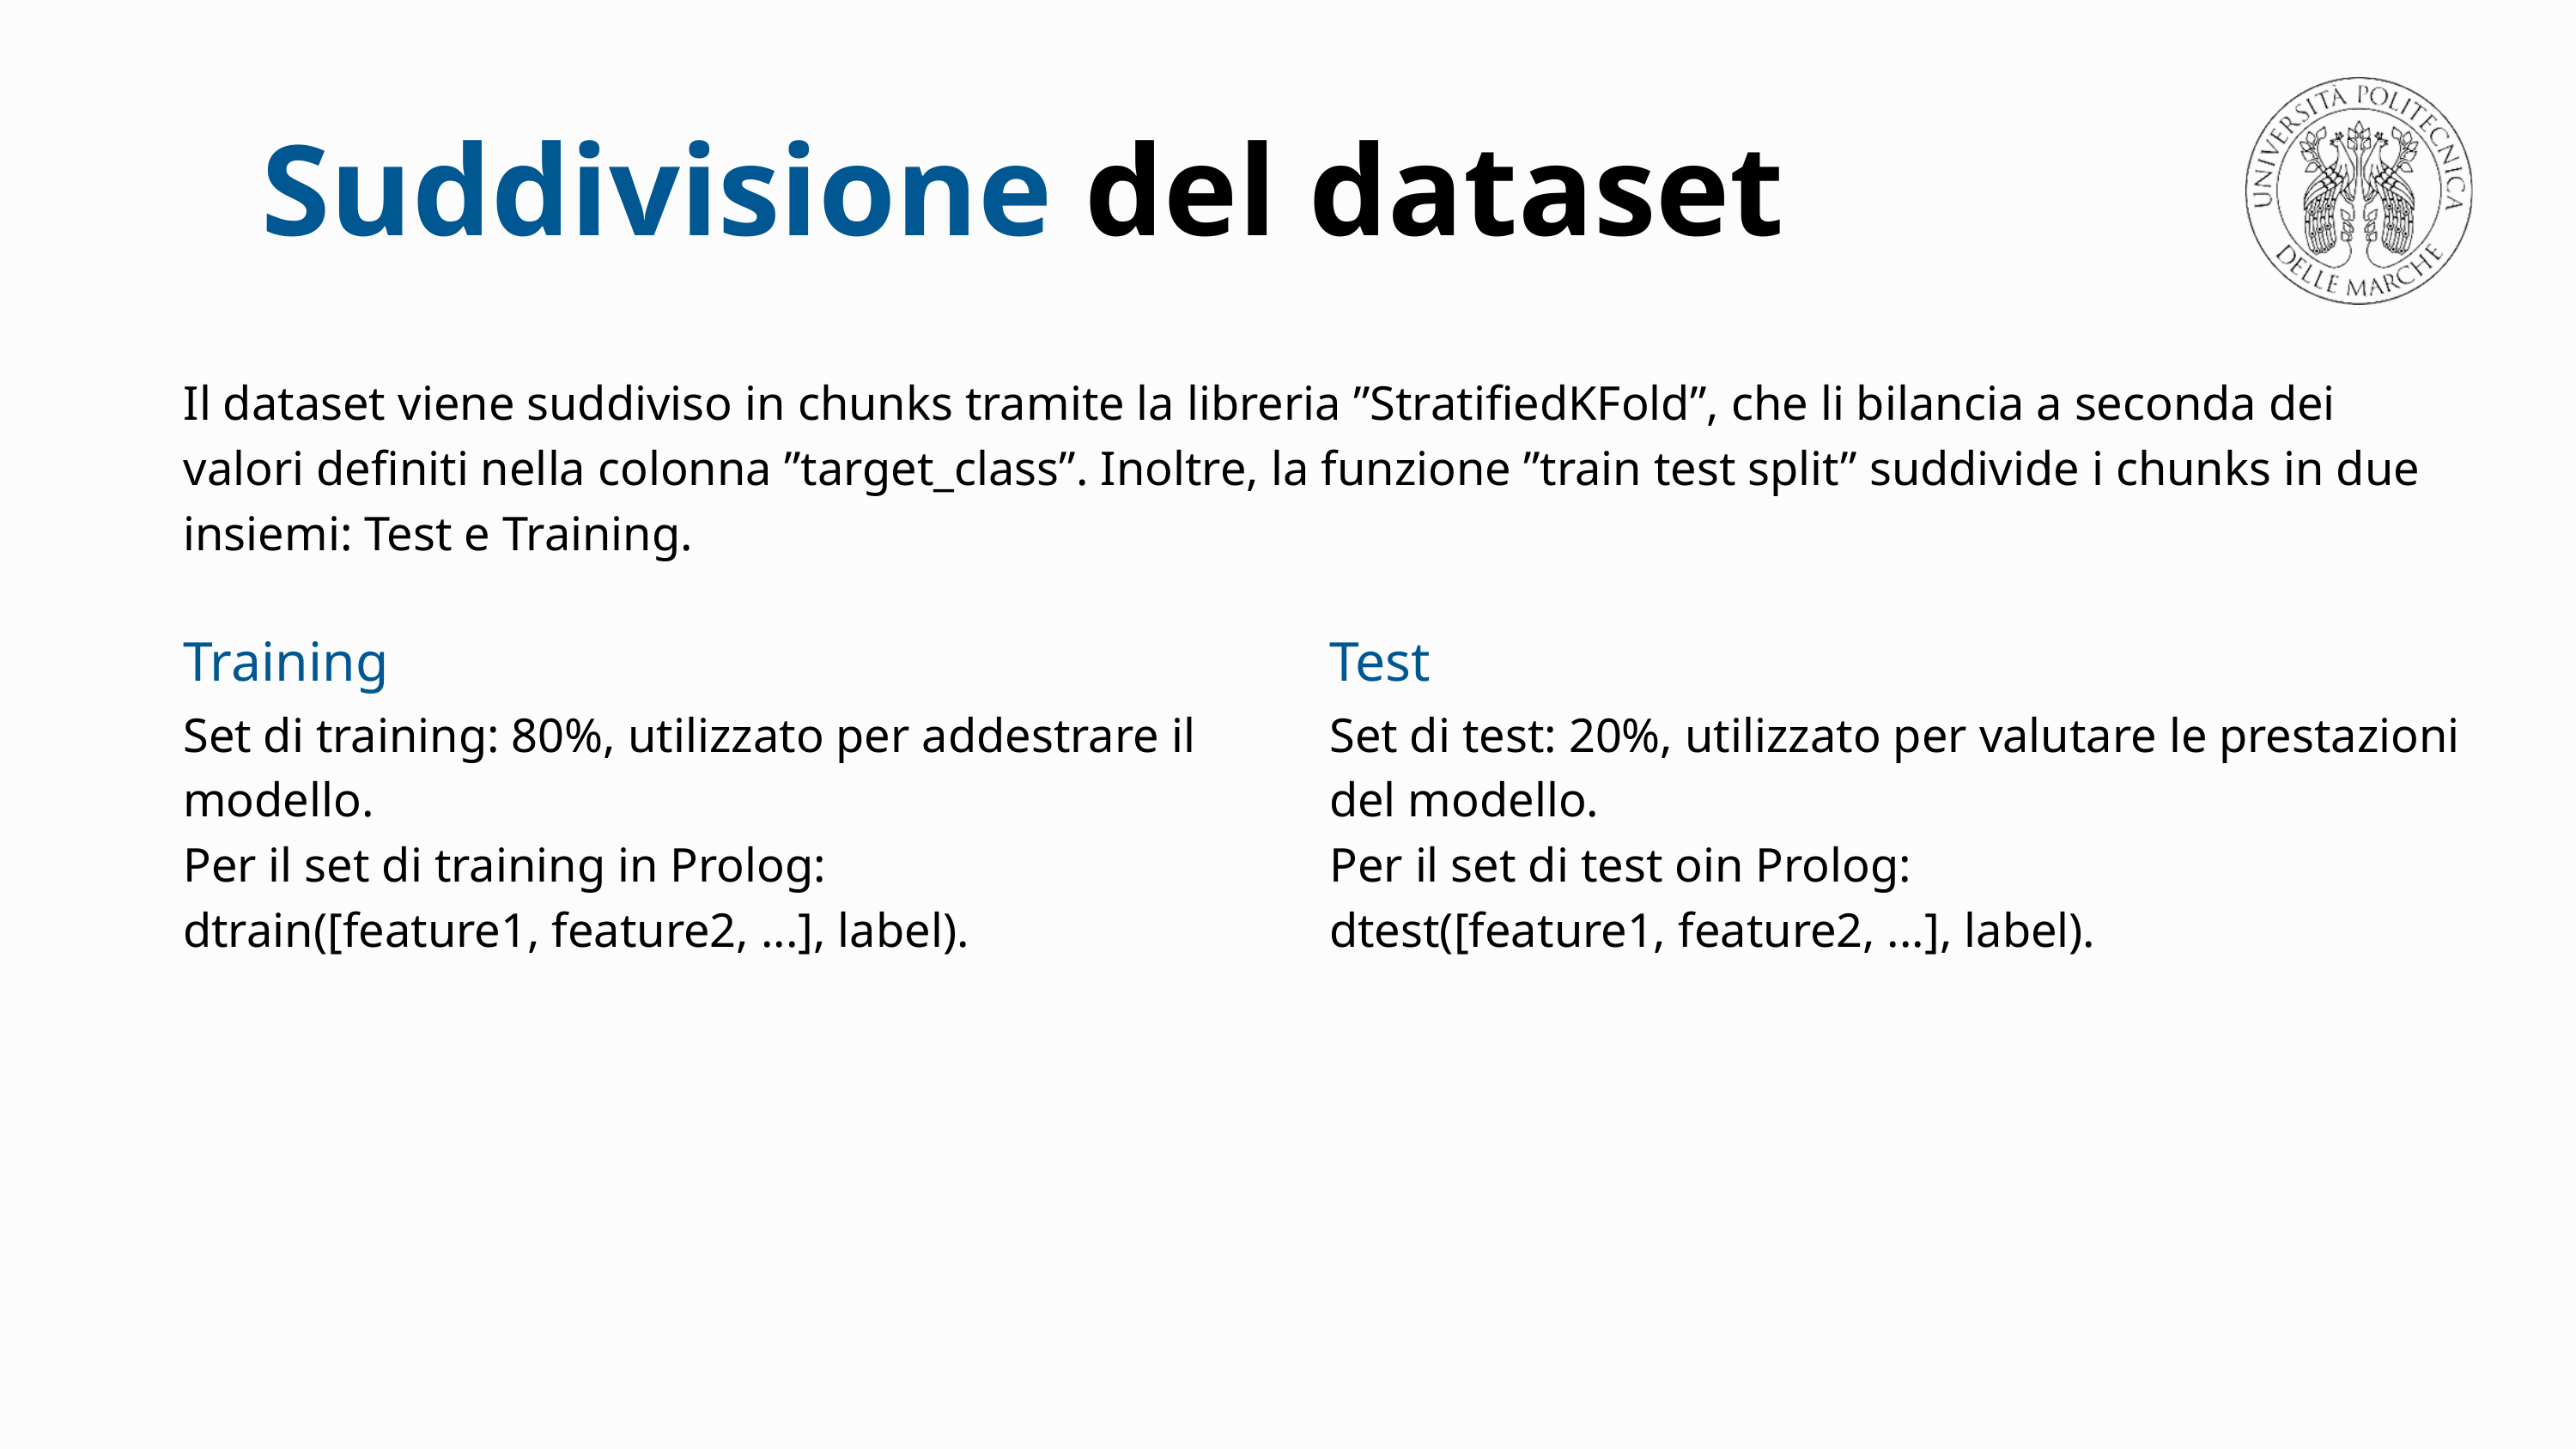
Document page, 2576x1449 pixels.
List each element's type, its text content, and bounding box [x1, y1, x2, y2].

text_box Il dataset viene suddiviso in chunks tramite la libreria ”StratifiedKFold”, che li bilancia a seconda dei valori definiti nella colonna ”target_class”. Inoltre, la funzione ”train test split” suddivide i chunks in due insiemi: Test e Training. [183, 364, 2432, 561]
text_box Suddivisione del dataset [144, 85, 1901, 261]
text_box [2245, 77, 2473, 306]
text_box Test [1329, 616, 2172, 692]
text_box Set di test: 20%, utilizzato per valutare le prestazioni del modello. Per il set di test oin Prolog: dtest([feature1, feature2, ...], label). [1329, 695, 2473, 957]
text_box Training [183, 616, 758, 692]
text_box Set di training: 80%, utilizzato per addestrare il modello. Per il set di training in Prolog: dtrain([feature1, feature2, ...], label). [183, 695, 1260, 957]
